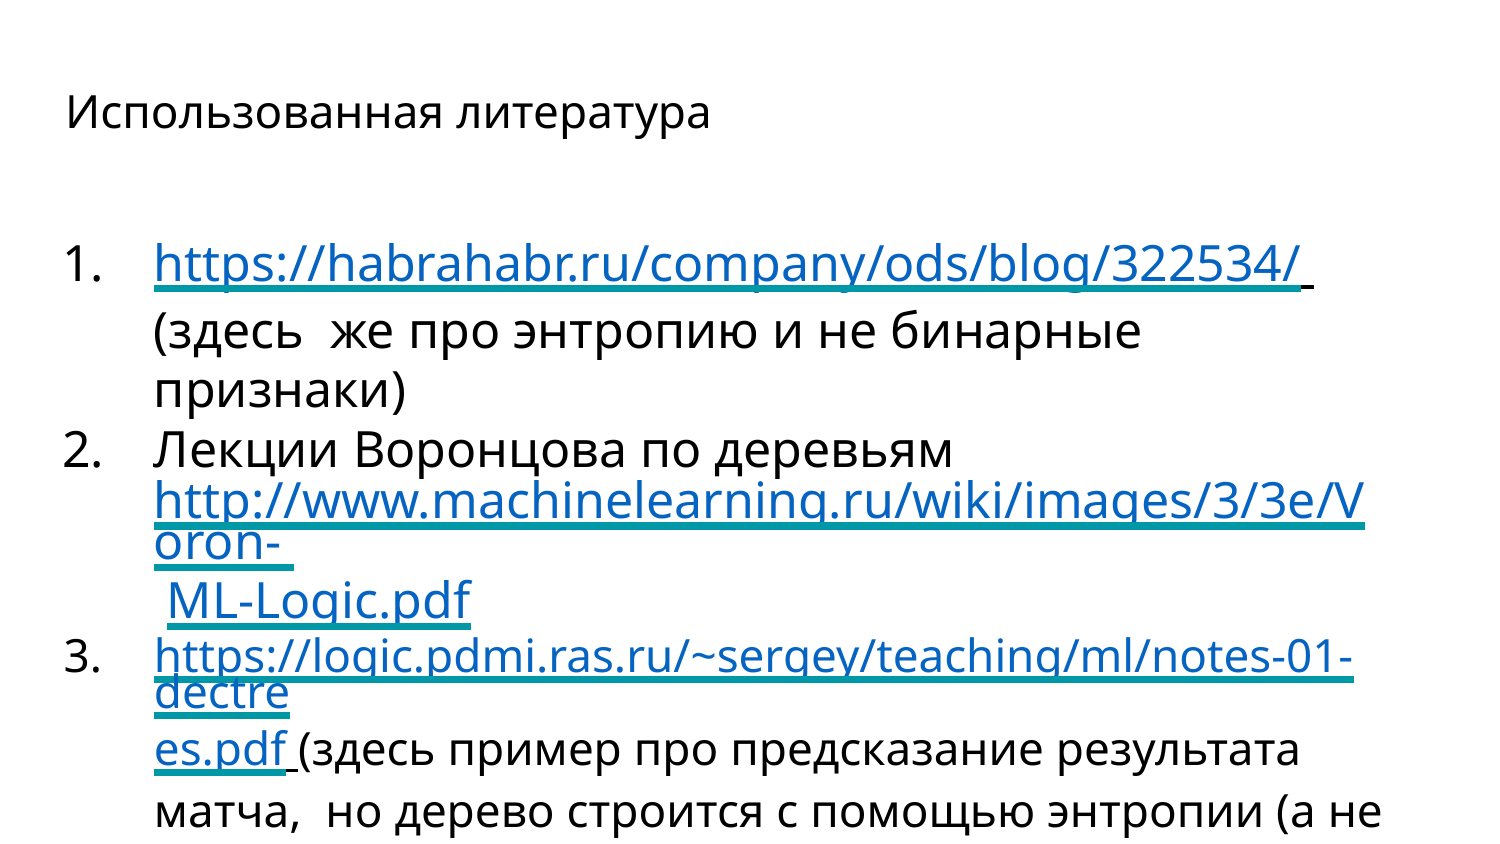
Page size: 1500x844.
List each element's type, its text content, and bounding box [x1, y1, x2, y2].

title Использованная литература [63, 37, 823, 181]
text_box https://habrahabr.ru/company/ods/blog/322534/ (здесь же про энтропию и не бинарные признаки) Лекции Воронцова по деревьям http://www.machinelearning.ru/wiki/images/3/3e/Voron- ML-Logic.pdf https://logic.pdmi.ras.ru/~sergey/teaching/ml/notes-01-dectre es.pdf (здесь пример про предсказание результата матча, но дерево строится с помощью энтропии (а не Джини)) [60, 235, 1398, 815]
